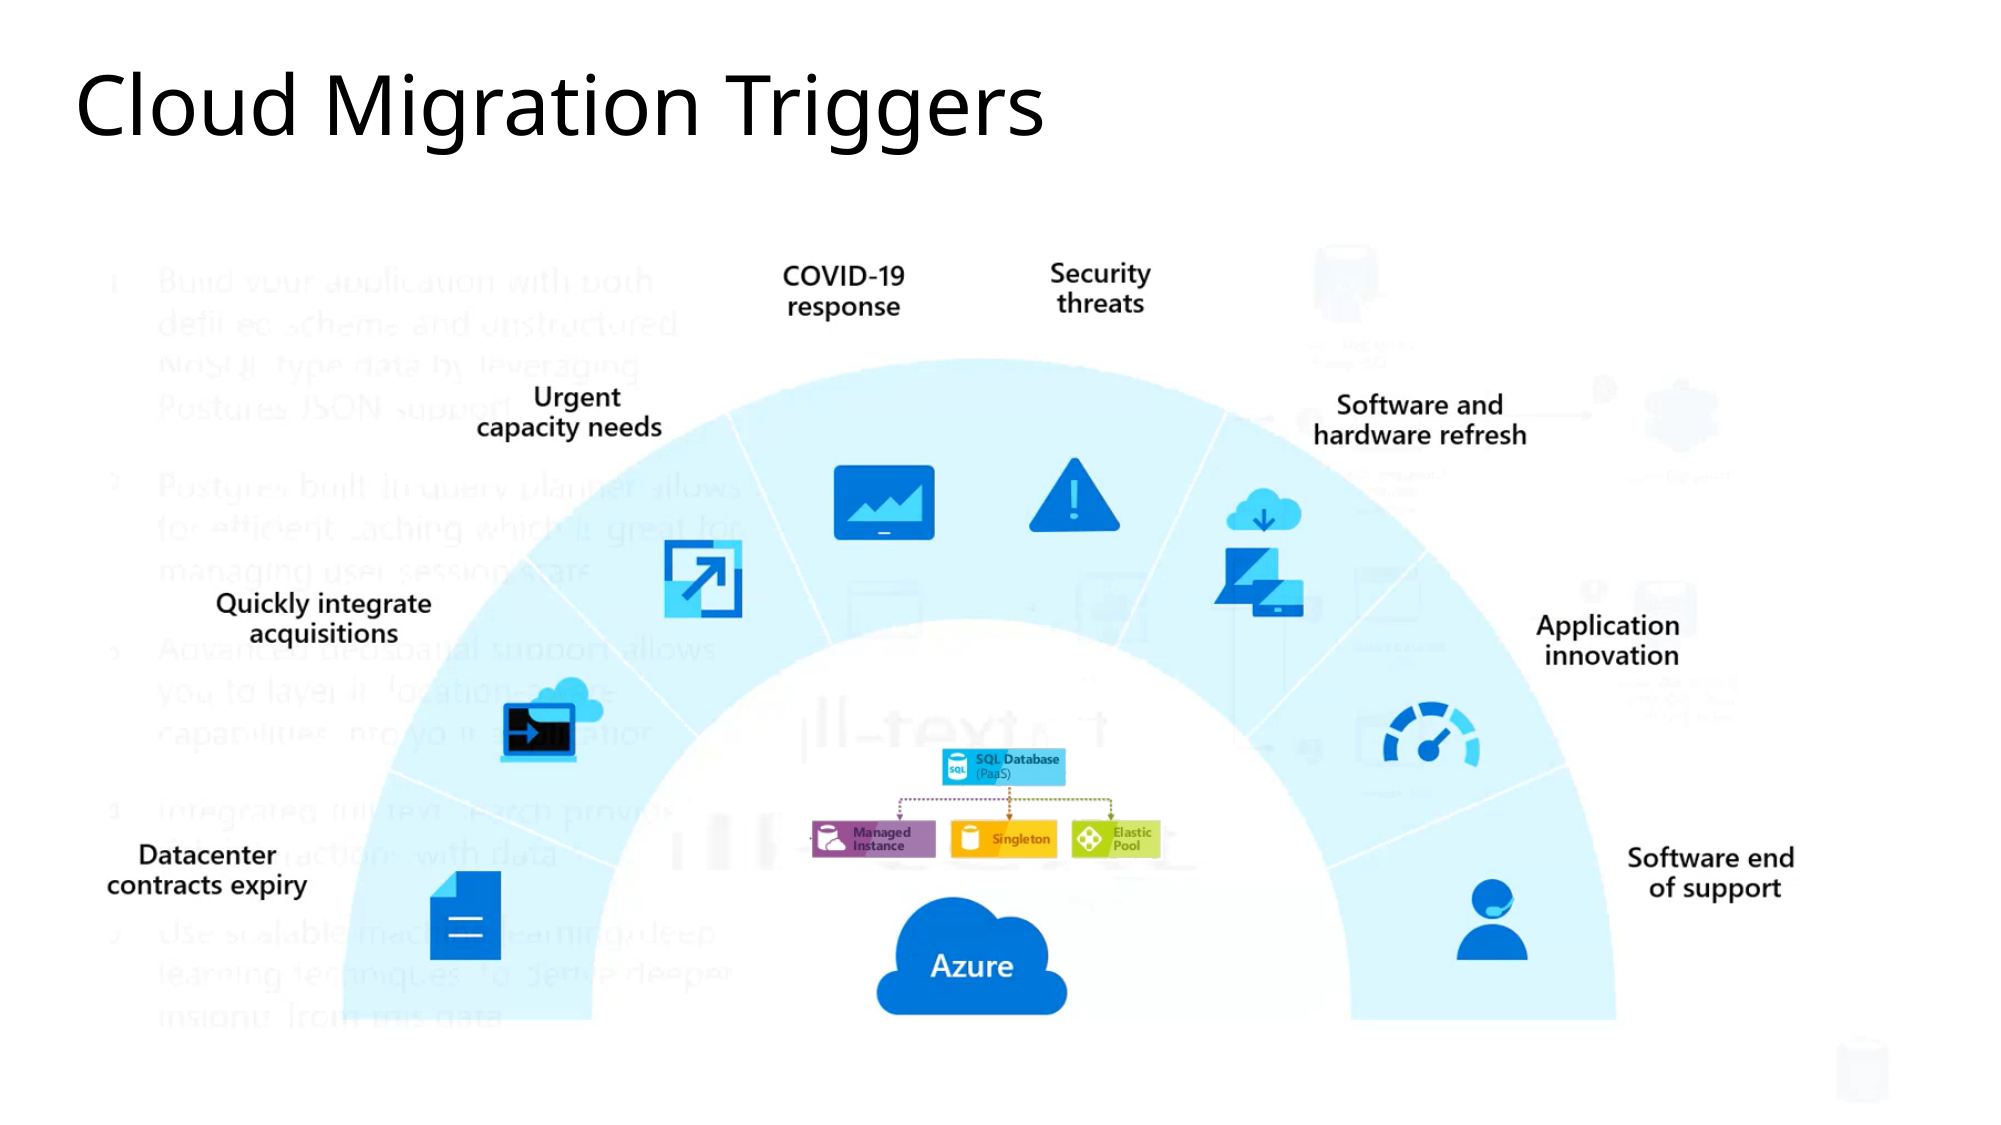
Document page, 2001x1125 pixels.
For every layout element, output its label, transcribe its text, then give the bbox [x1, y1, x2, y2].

picture [59, 217, 1914, 1104]
title Cloud Migration Triggers [59, 0, 1785, 217]
